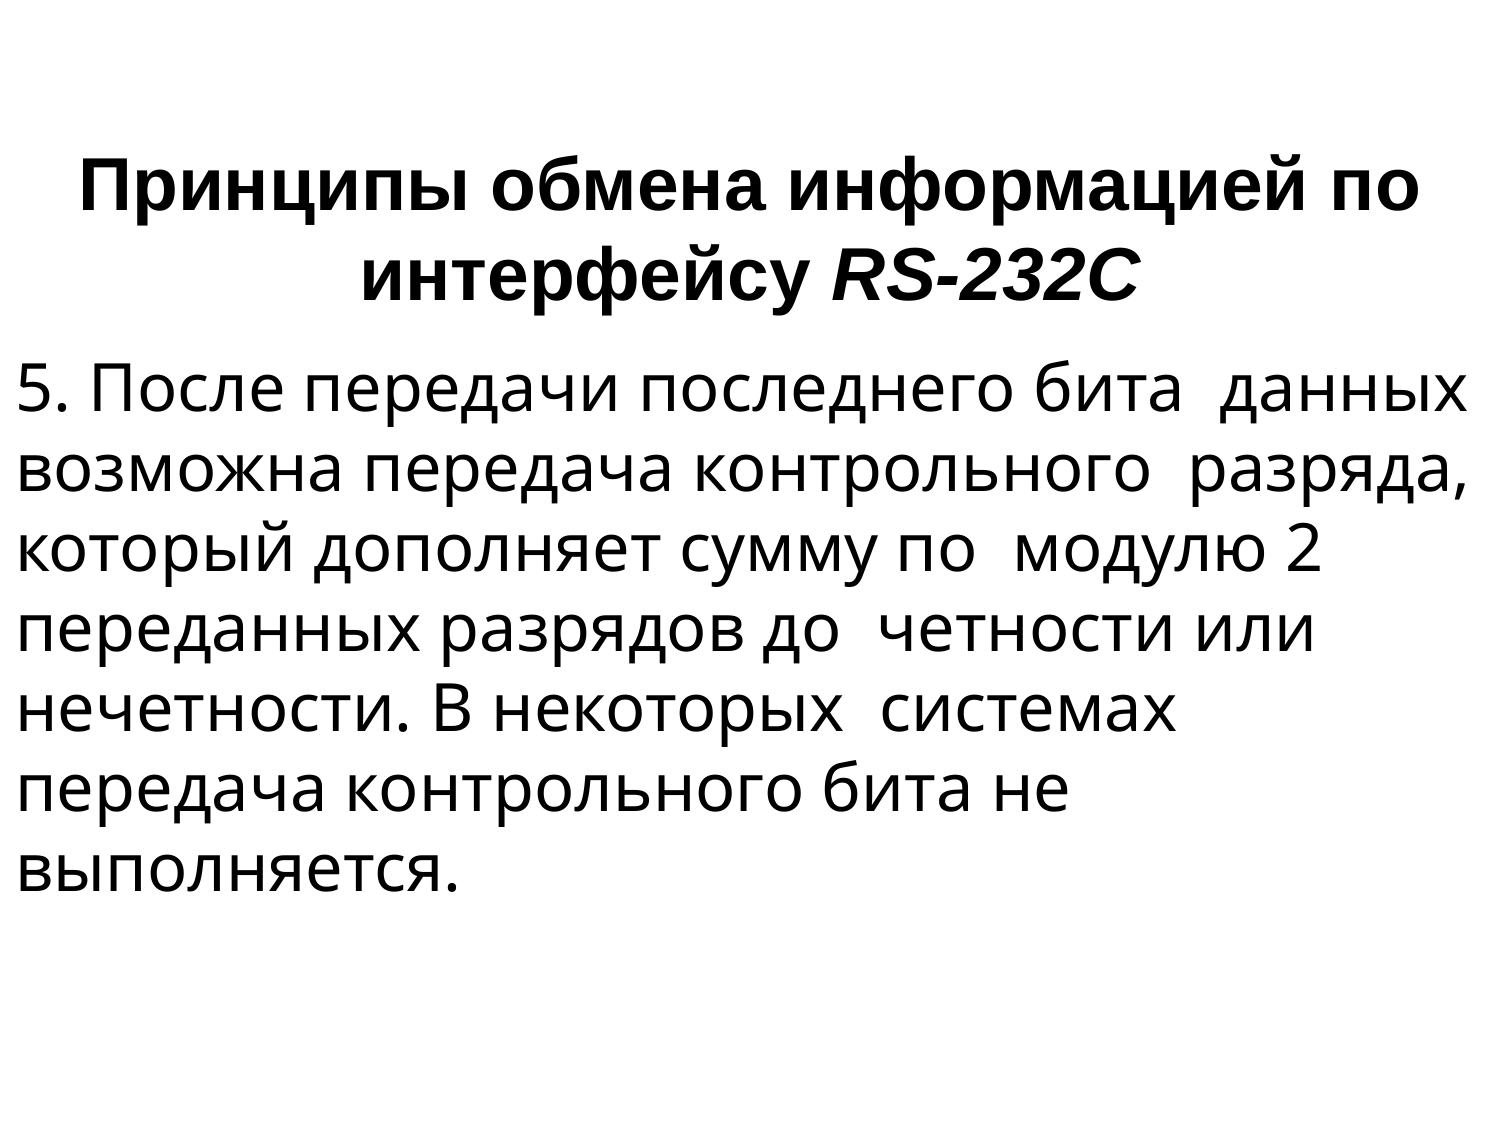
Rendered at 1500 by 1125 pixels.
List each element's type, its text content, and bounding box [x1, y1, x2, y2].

title Принципы обмена информацией по интерфейсу RS-232C [73, 135, 1426, 324]
text_box 5. После передачи последнего бита данных возможна передача контрольного разряда, который дополняет сумму по модулю 2 переданных разрядов до четности или нечетности. В некоторых системах передача контрольного бита не выполняется. [12, 345, 1482, 905]
